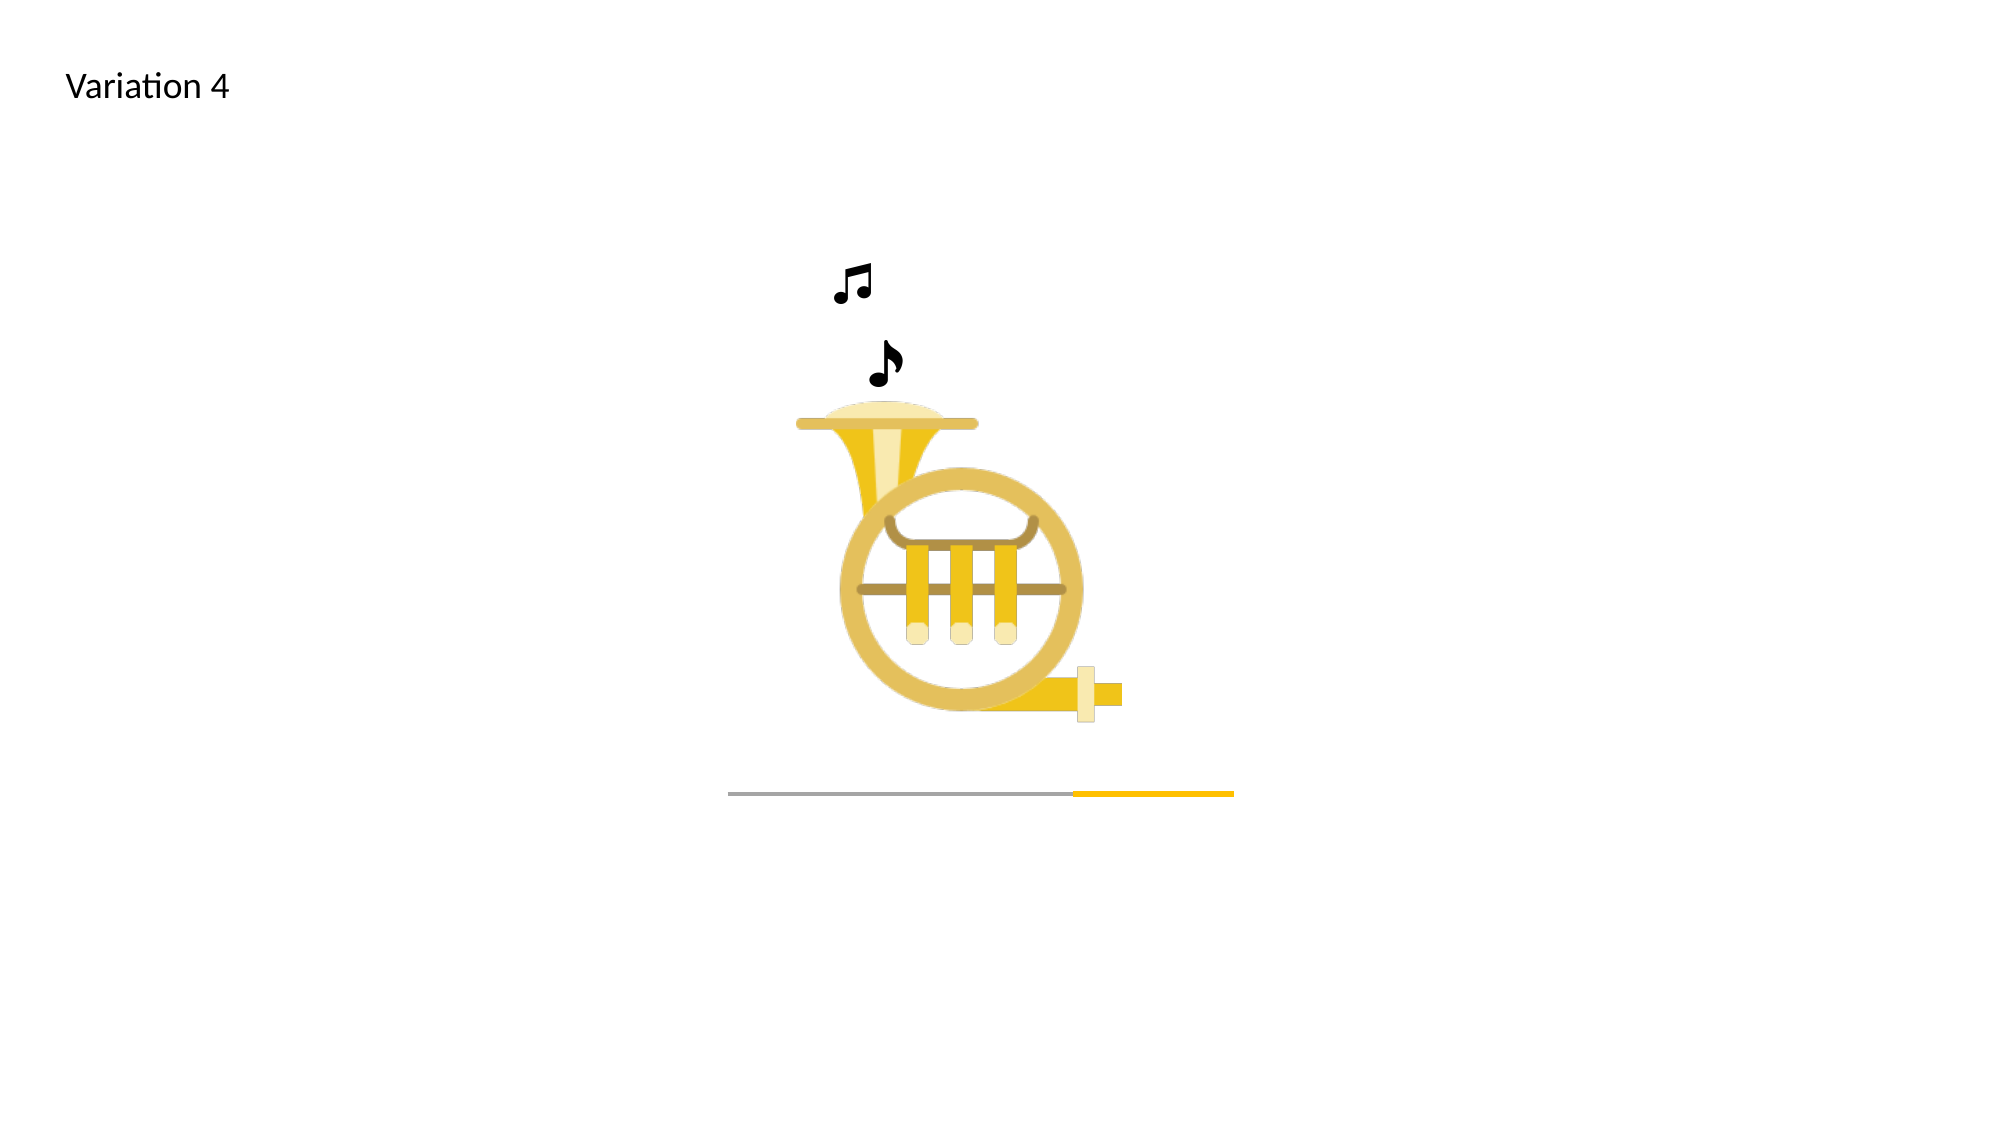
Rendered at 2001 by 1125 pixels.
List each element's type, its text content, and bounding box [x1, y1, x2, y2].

picture [832, 263, 873, 304]
picture [862, 340, 910, 387]
picture [796, 399, 1122, 725]
text_box Variation 4 [50, 53, 248, 114]
